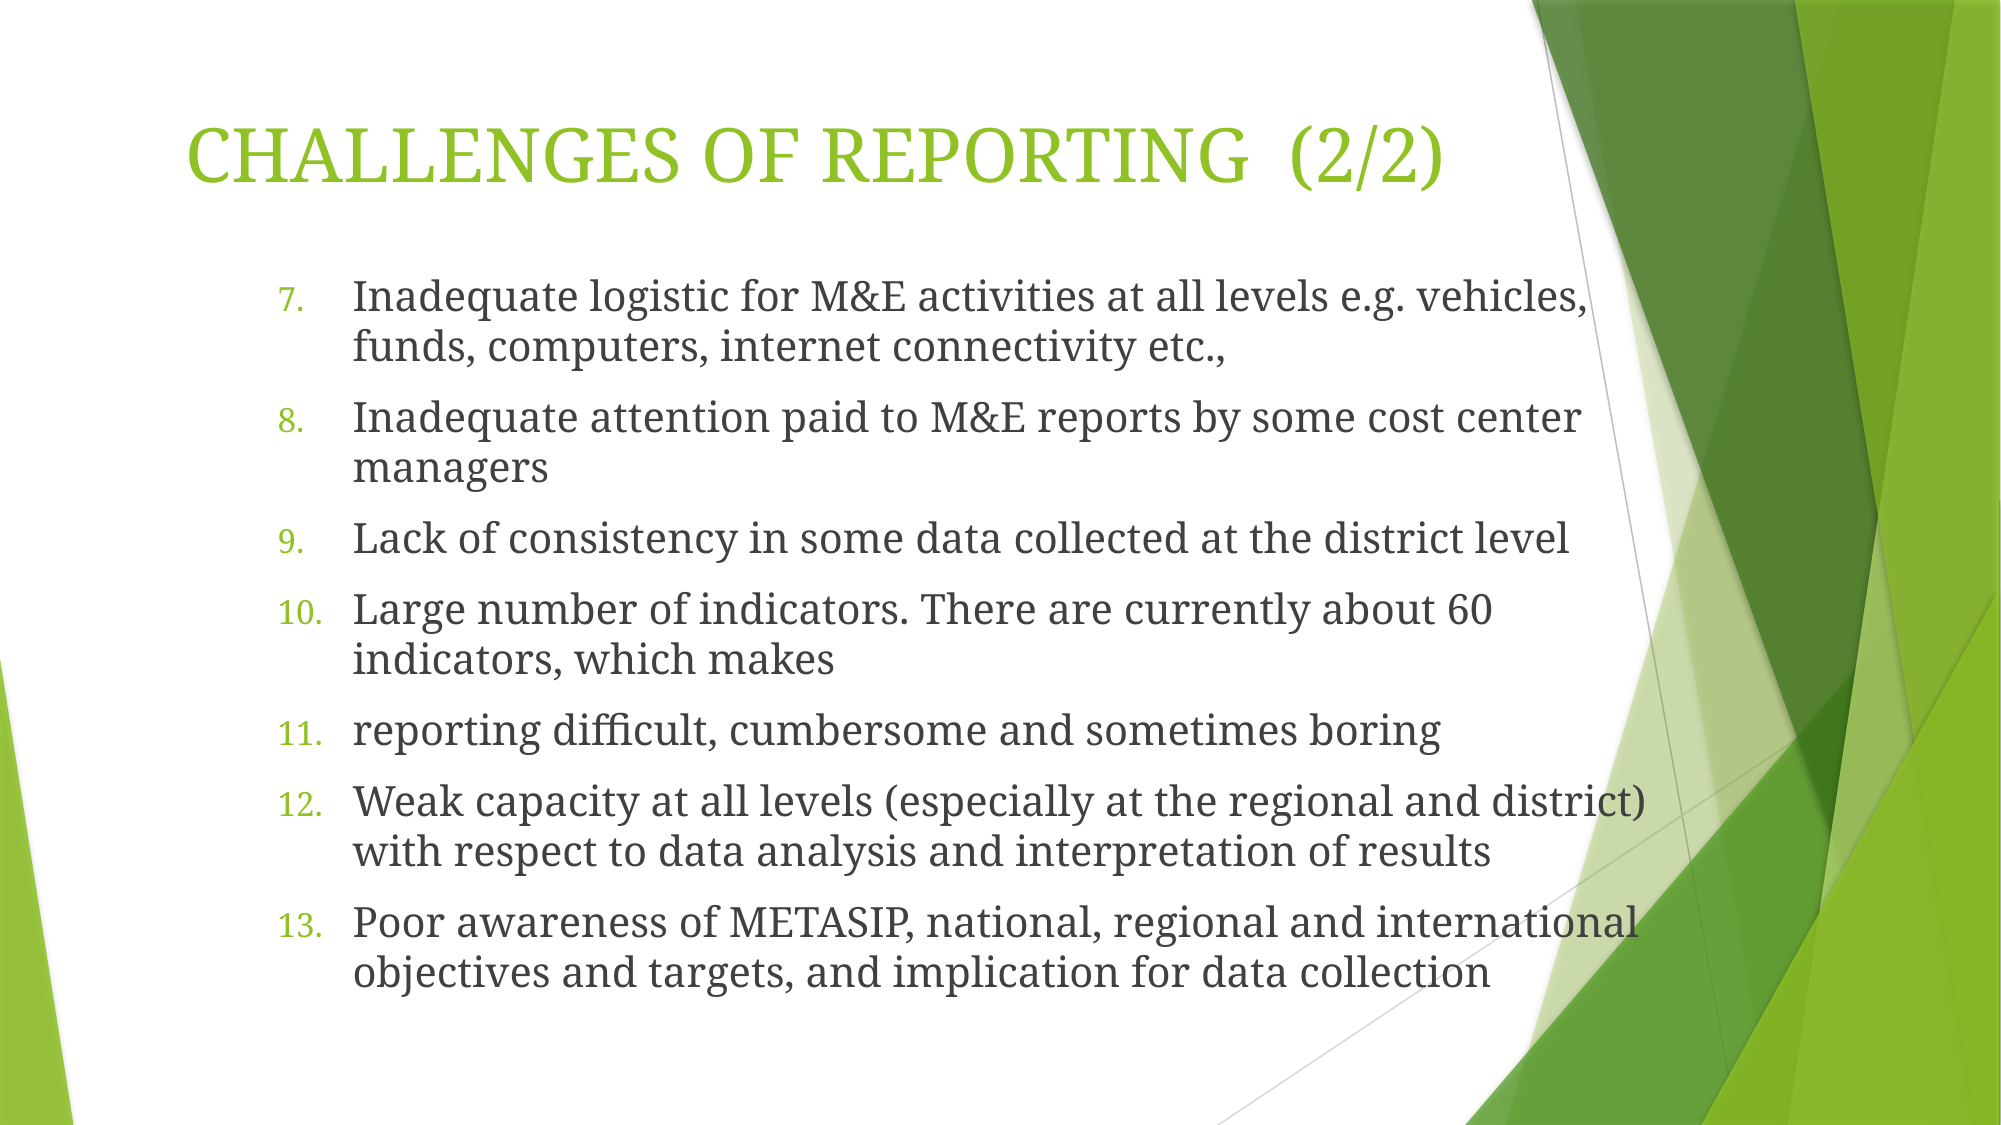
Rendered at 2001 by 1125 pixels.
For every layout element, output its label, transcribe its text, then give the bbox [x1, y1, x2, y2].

title CHALLENGES OF REPORTING (2/2) [111, 99, 1522, 317]
list Inadequate logistic for M&E activities at all levels e.g. vehicles, funds, computers, internet connectivity etc., Inadequate attention paid to M&E reports by some cost center managers Lack of consistency in some data collected at the district level Large number of indicators. There are currently about 60 indicators, which makes reporting difficult, cumbersome and sometimes boring Weak capacity at all levels (especially at the regional and district) with respect to data analysis and interpretation of results Poor awareness of METASIP, national, regional and international objectives and targets, and implication for data collection [262, 262, 1725, 1100]
